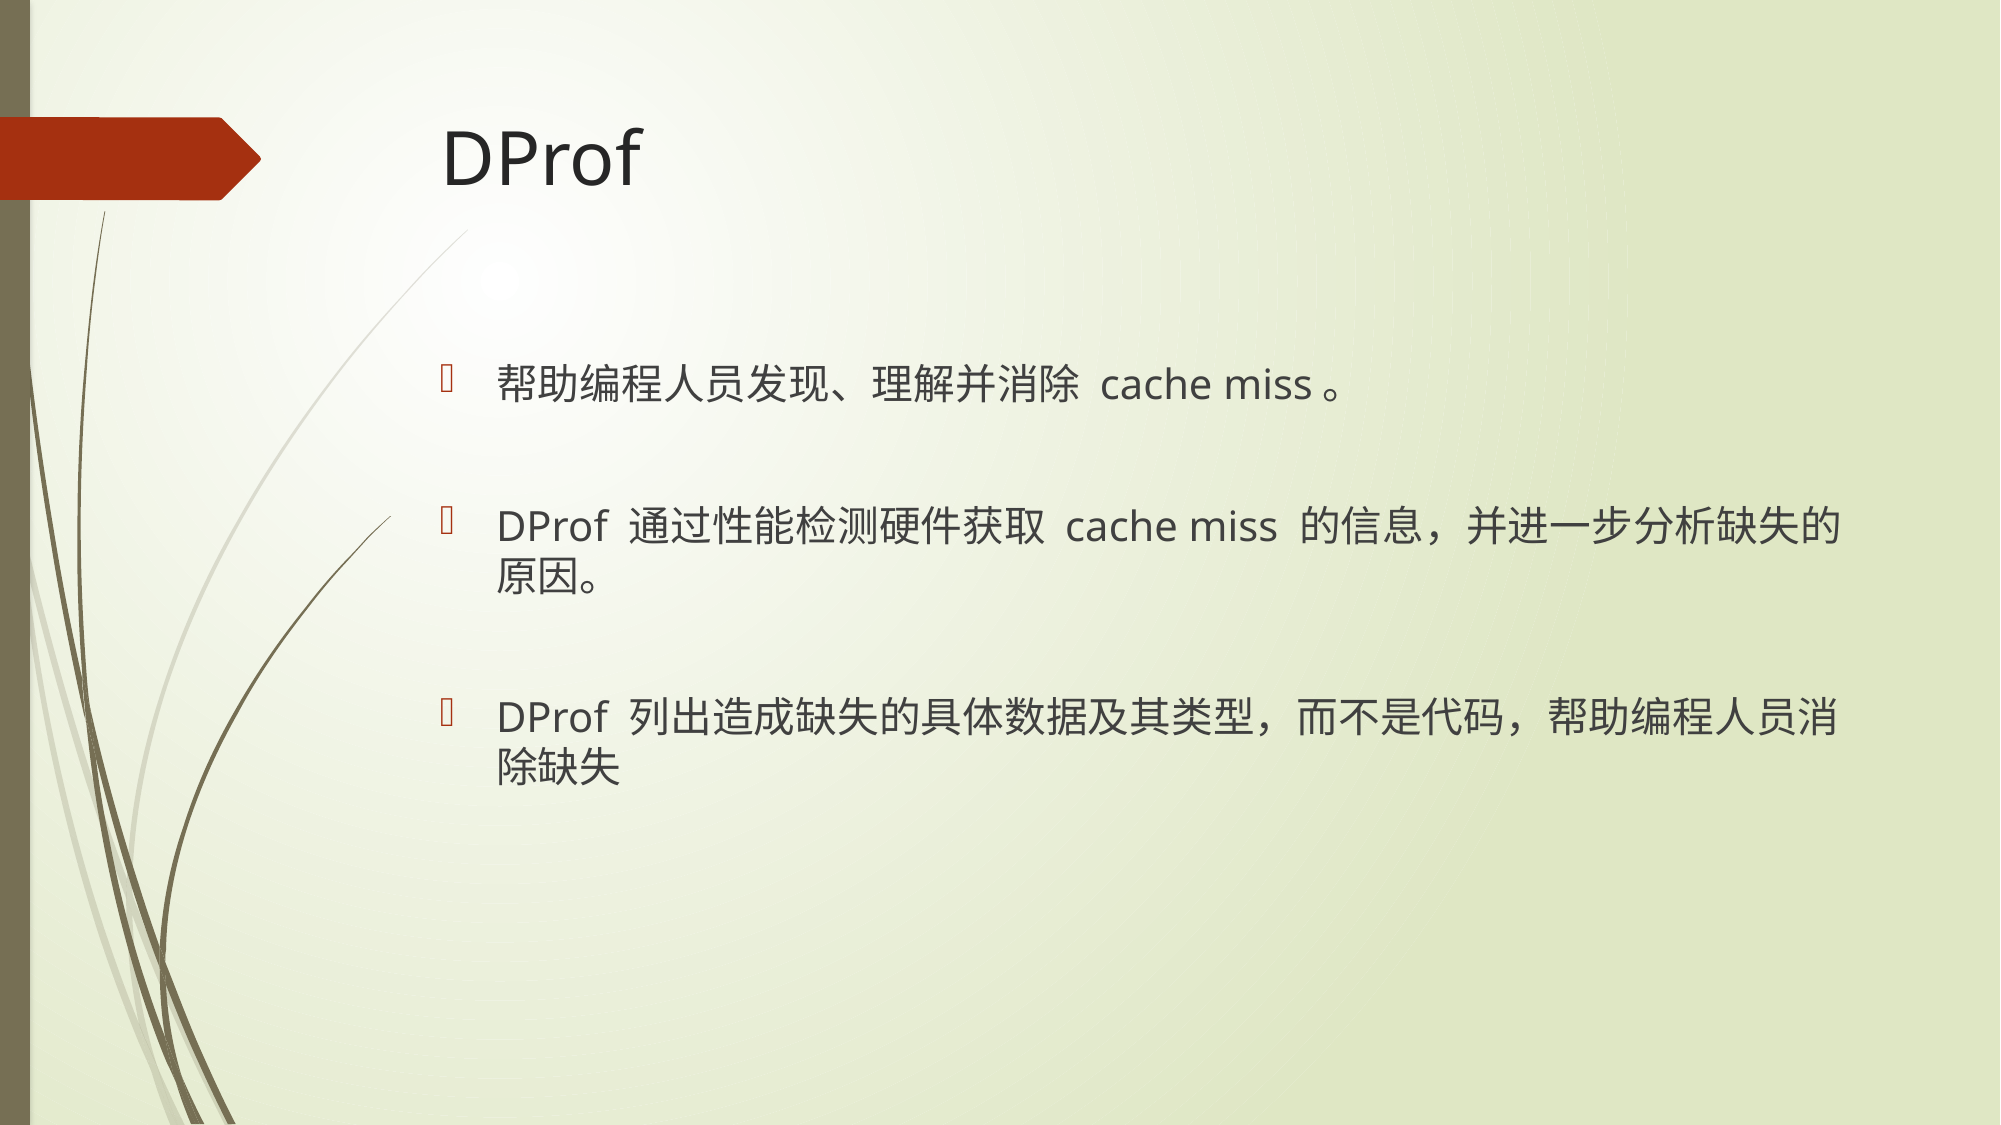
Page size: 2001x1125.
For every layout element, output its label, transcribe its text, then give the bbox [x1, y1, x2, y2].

title DProf [425, 102, 1888, 313]
list 帮助编程人员发现、理解并消除 cache miss。 DProf 通过性能检测硬件获取 cache miss 的信息，并进一步分析缺失的原因。 DProf 列出造成缺失的具体数据及其类型，而不是代码，帮助编程人员消除缺失 [424, 350, 1888, 970]
